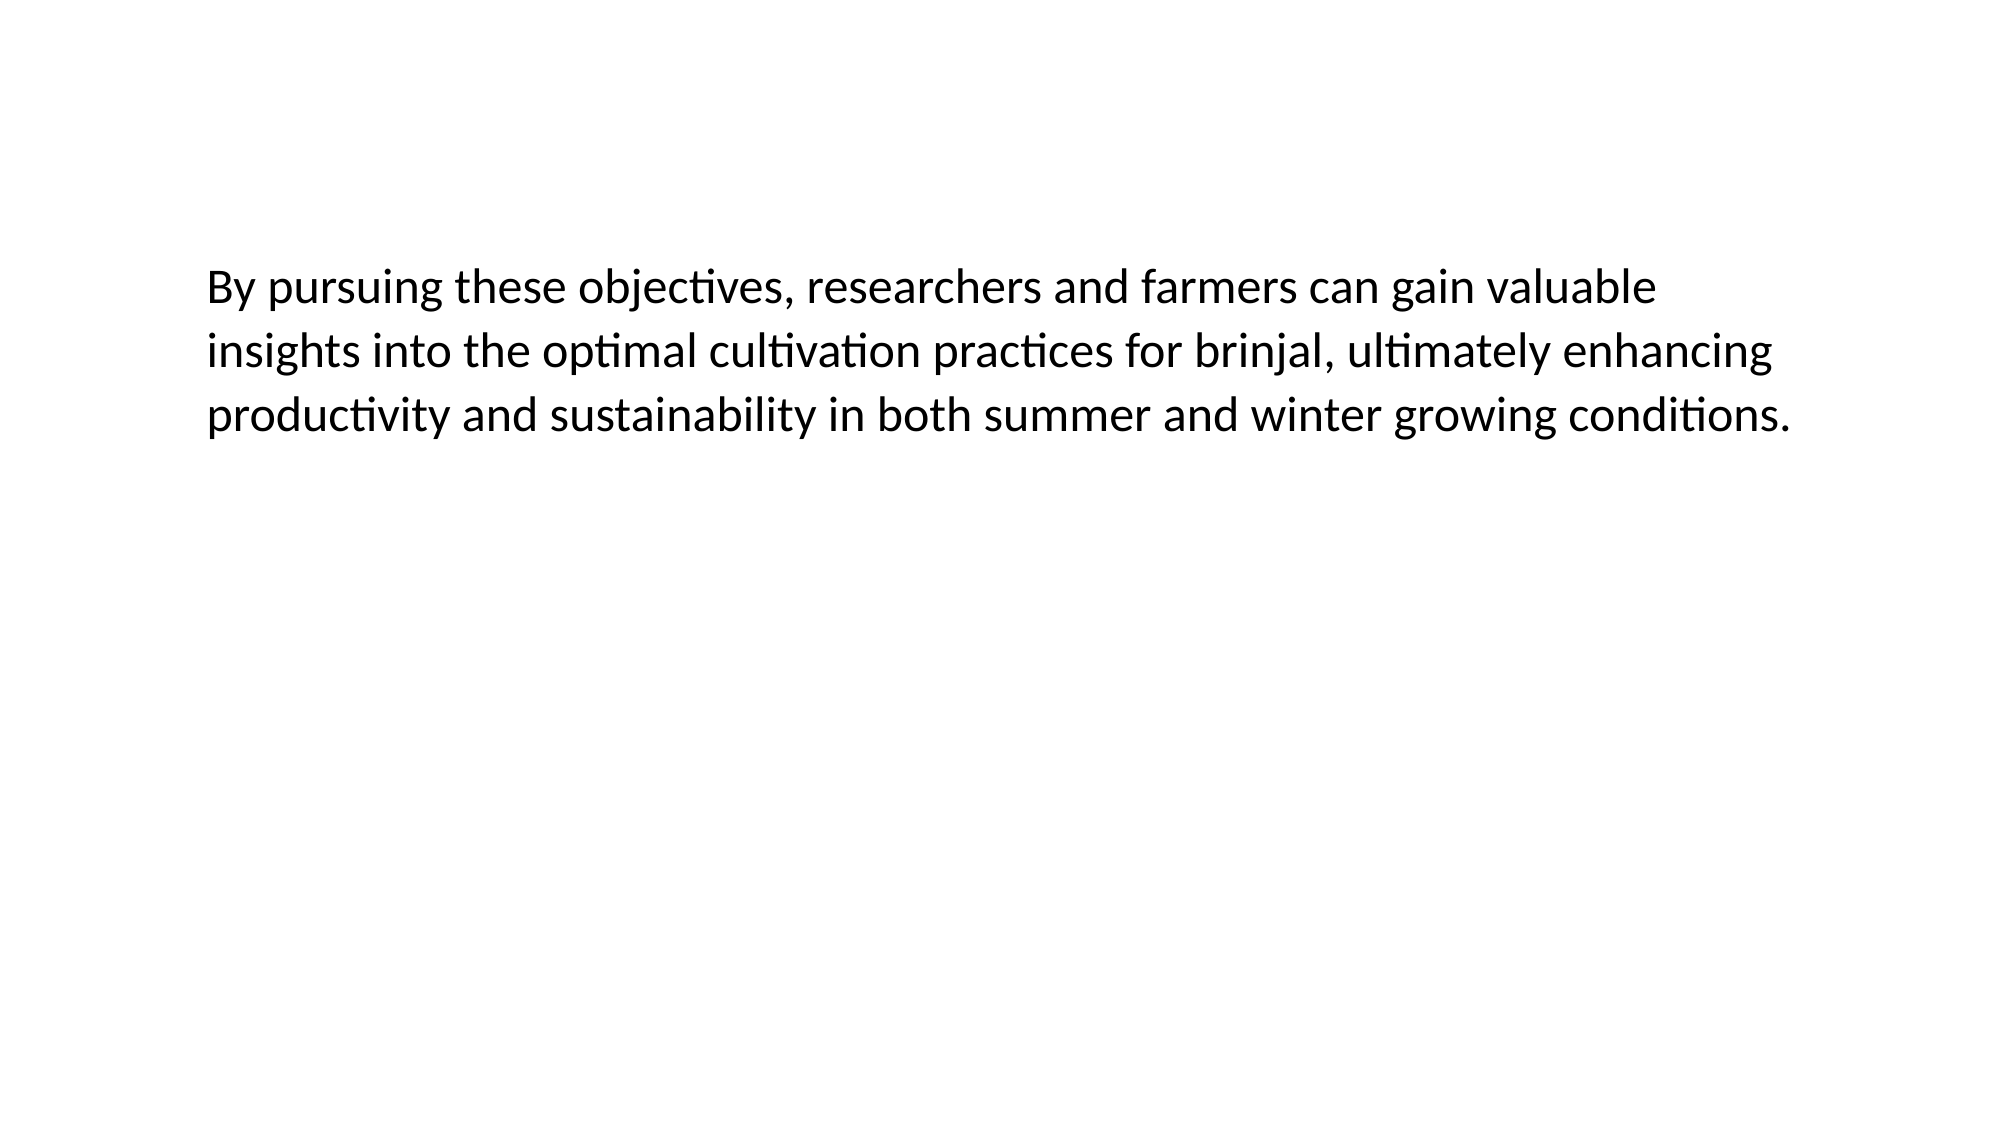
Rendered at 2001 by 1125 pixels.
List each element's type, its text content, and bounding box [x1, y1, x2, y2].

text_box By pursuing these objectives, researchers and farmers can gain valuable insights into the optimal cultivation practices for brinjal, ultimately enhancing productivity and sustainability in both summer and winter growing conditions. [191, 241, 1809, 449]
